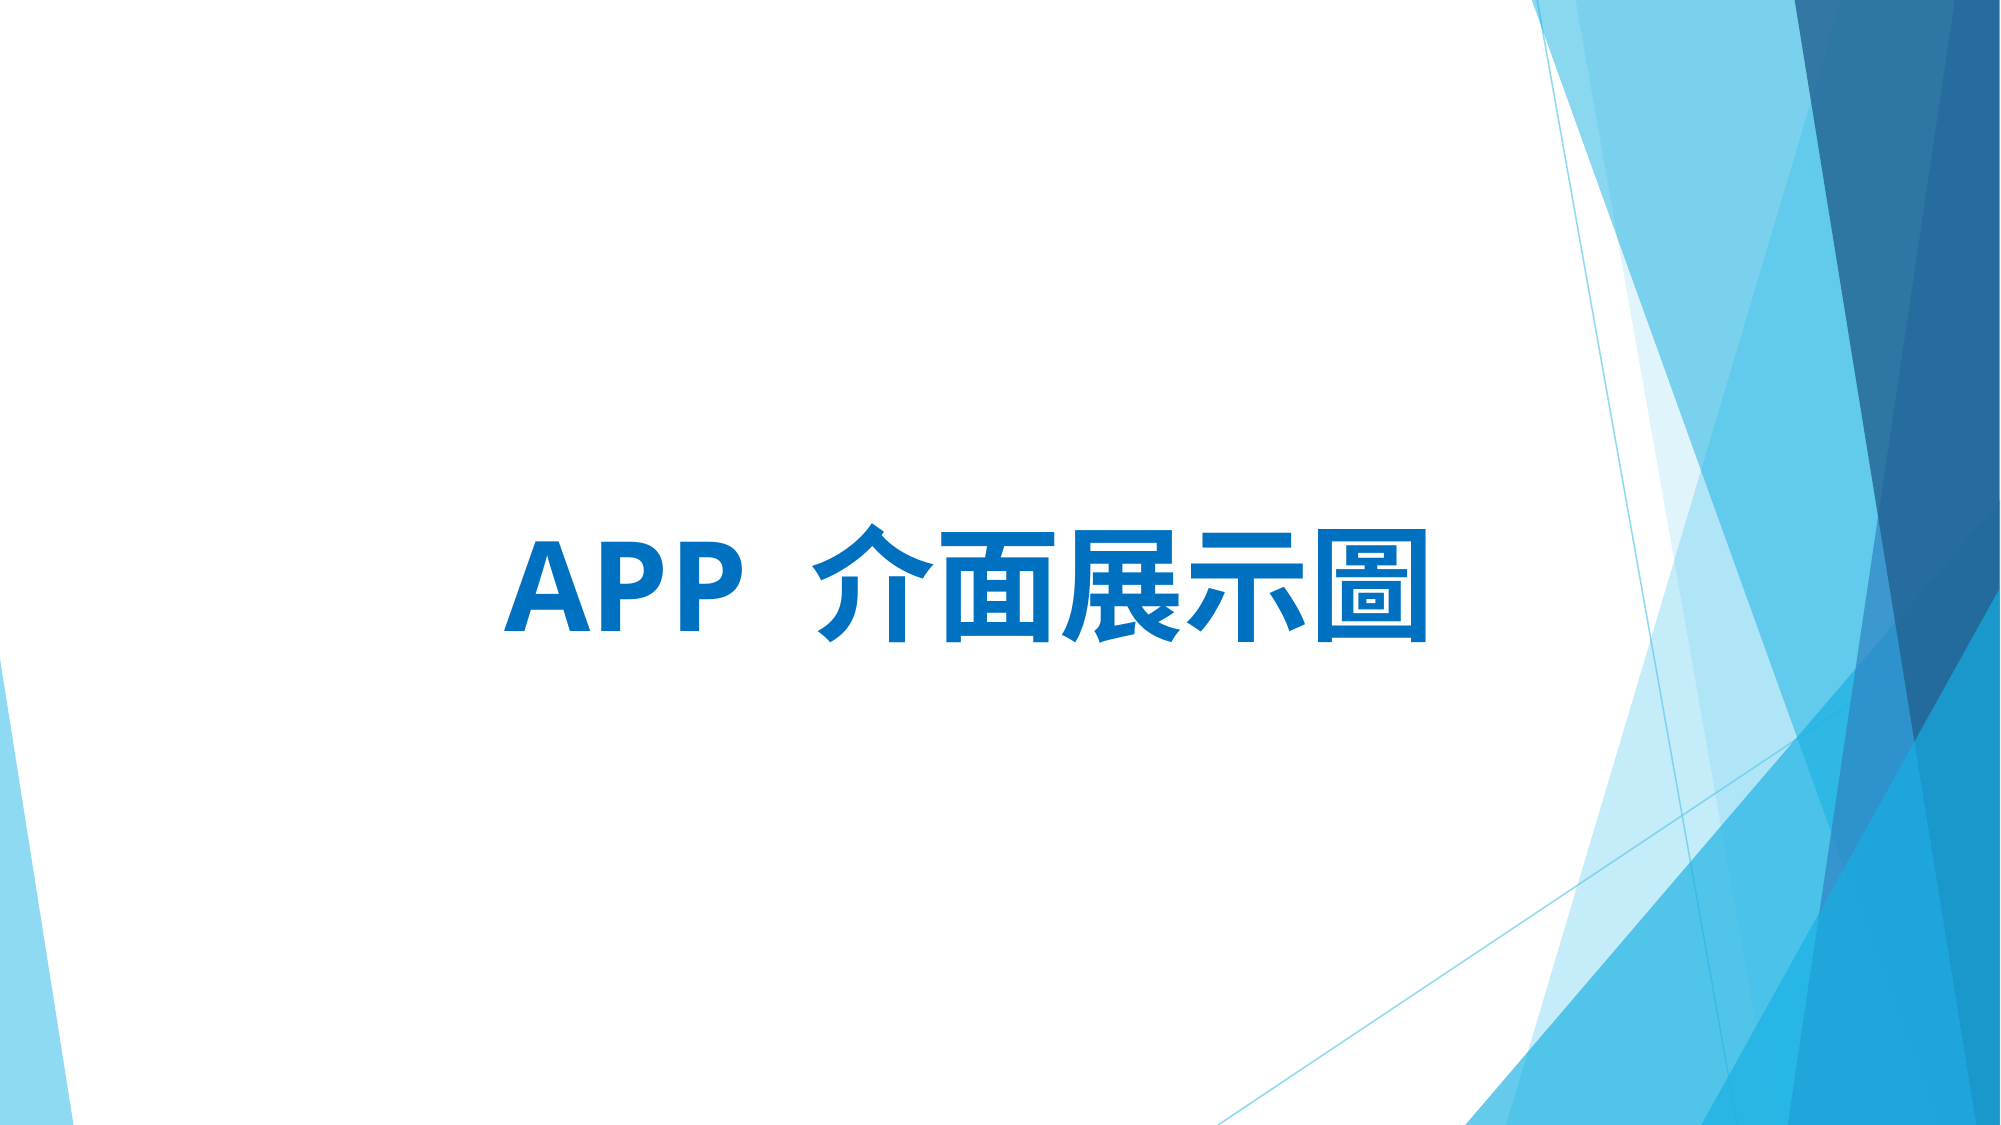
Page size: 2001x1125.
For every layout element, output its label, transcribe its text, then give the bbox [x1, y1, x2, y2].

text_box APP 介面展示圖 [264, 472, 1675, 690]
